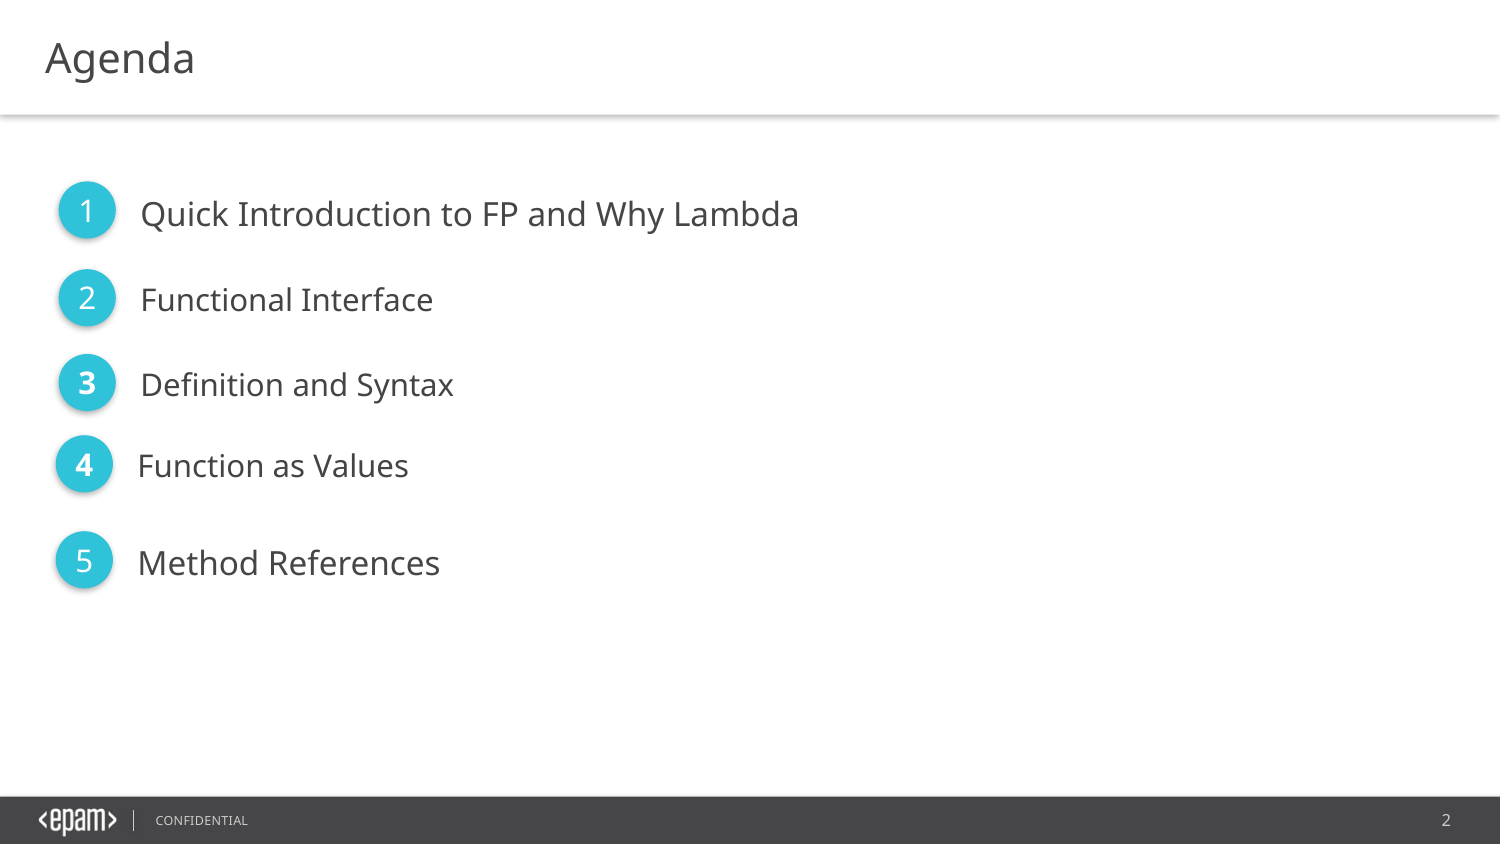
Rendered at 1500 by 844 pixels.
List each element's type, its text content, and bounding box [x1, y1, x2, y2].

list Agenda [0, 0, 1500, 115]
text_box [55, 530, 951, 591]
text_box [58, 268, 736, 327]
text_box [58, 181, 954, 242]
picture [38, 808, 117, 837]
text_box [58, 353, 954, 412]
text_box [55, 434, 951, 493]
